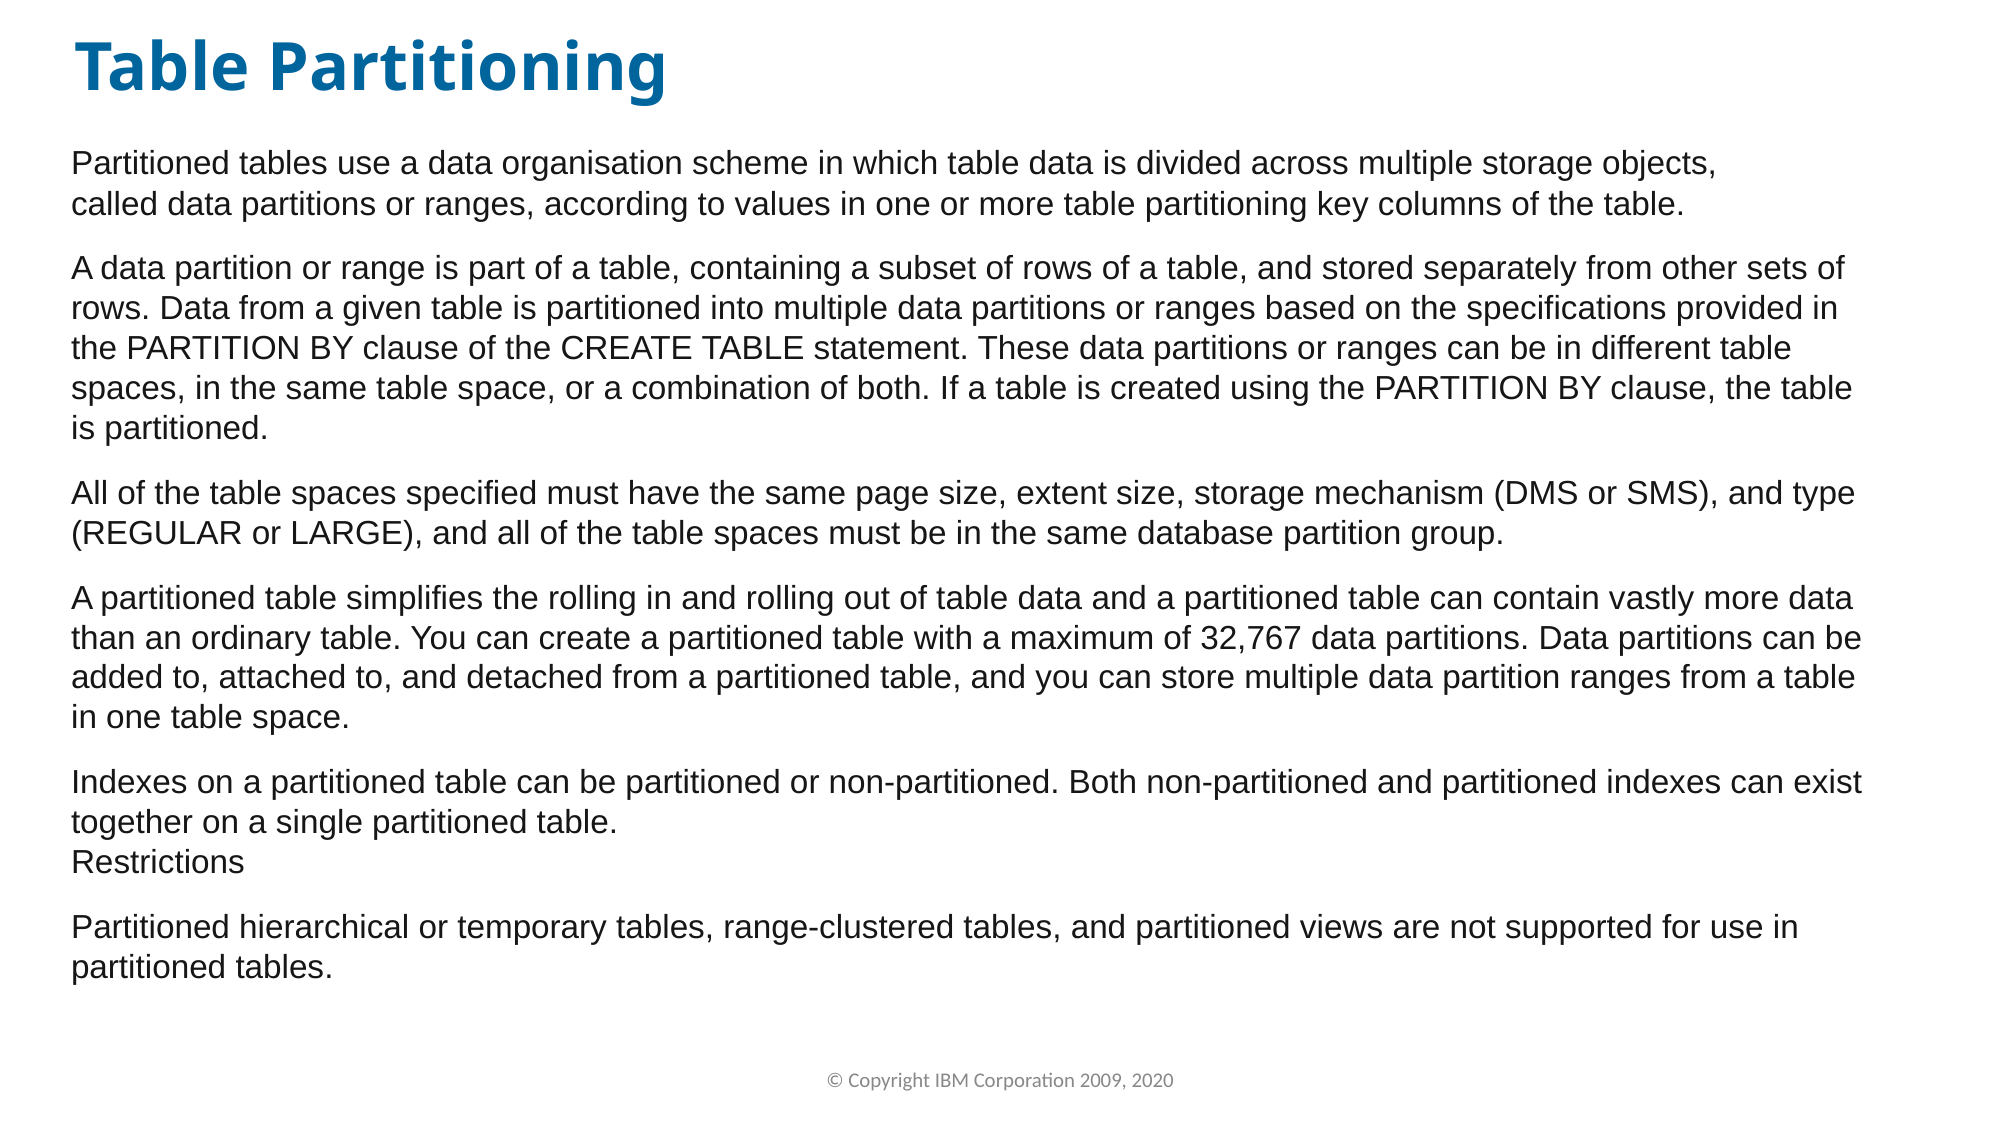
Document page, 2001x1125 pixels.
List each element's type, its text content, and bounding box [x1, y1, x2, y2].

title Partitioned tables use a data organisation scheme in which table data is divided across multiple storage objects, called data partitions or ranges, according to values in one or more table partitioning key columns of the table. A data partition or range is part of a table, containing a subset of rows of a table, and stored separately from other sets of rows. Data from a given table is partitioned into multiple data partitions or ranges based on the specifications provided in the PARTITION BY clause of the CREATE TABLE statement. These data partitions or ranges can be in different table spaces, in the same table space, or a combination of both. If a table is created using the PARTITION BY clause, the table is partitioned. All of the table spaces specified must have the same page size, extent size, storage mechanism (DMS or SMS), and type (REGULAR or LARGE), and all of the table spaces must be in the same database partition group. A partitioned table simplifies the rolling in and rolling out of table data and a partitioned table can contain vastly more data than an ordinary table. You can create a partitioned table with a maximum of 32,767 data partitions. Data partitions can be added to, attached to, and detached from a partitioned table, and you can store multiple data partition ranges from a table in one table space. Indexes on a partitioned table can be partitioned or non-partitioned. Both non-partitioned and partitioned indexes can exist together on a single partitioned table. Restrictions Partitioned hierarchical or temporary tables, range-clustered tables, and partitioned views are not supported for use in partitioned tables. [65, 136, 1895, 1018]
text_box Table Partitioning [67, 16, 1893, 112]
text_box © Copyright IBM Corporation 2009, 2020 [7, 1059, 1994, 1100]
